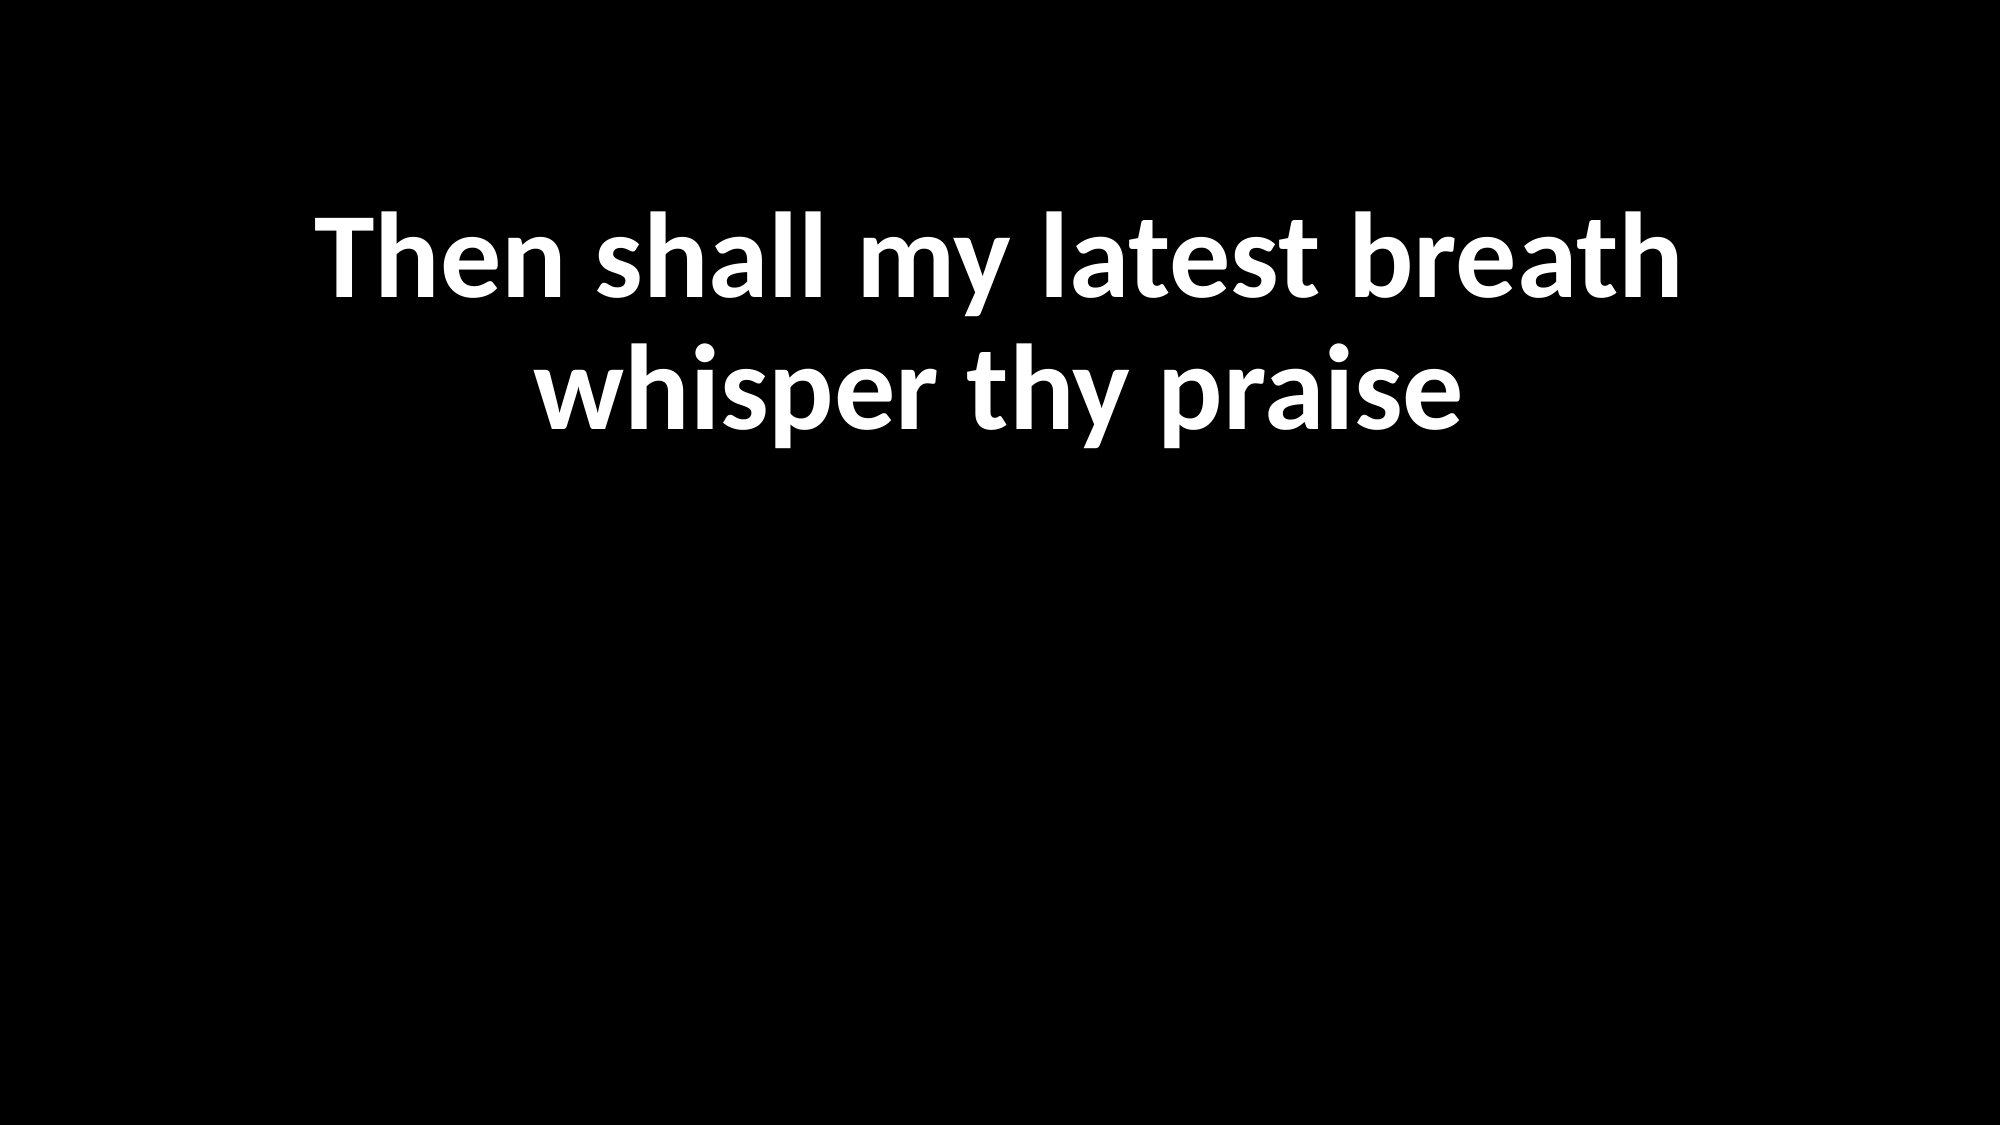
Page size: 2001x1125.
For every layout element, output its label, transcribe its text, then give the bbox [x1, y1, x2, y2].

list Then shall my latest breath whisper thy praise [0, 109, 2000, 464]
